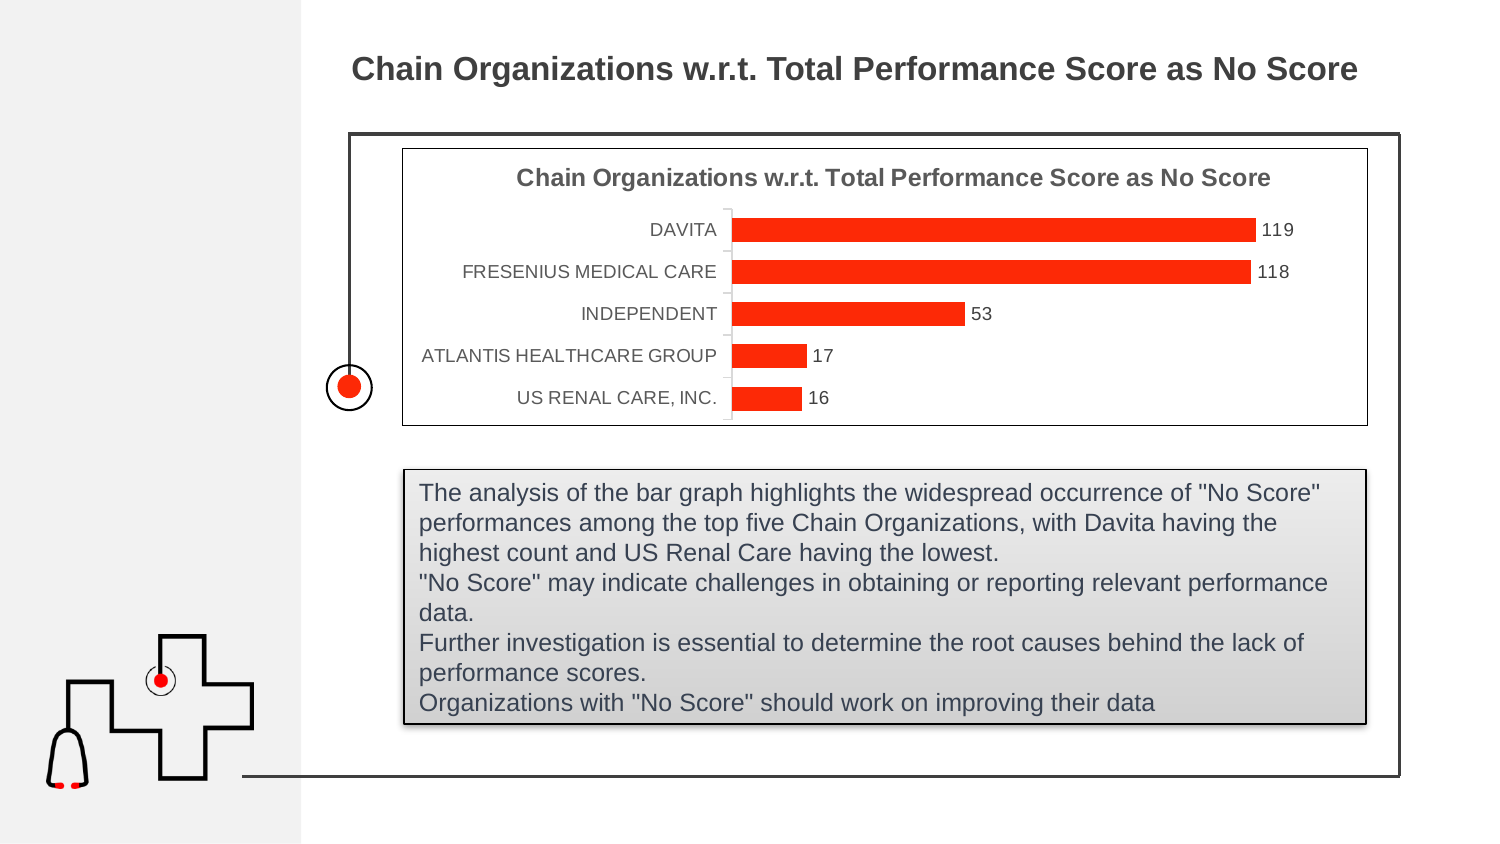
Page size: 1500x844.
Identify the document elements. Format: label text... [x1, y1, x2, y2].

chart [402, 147, 1368, 426]
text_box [241, 133, 1400, 777]
list Chain Organizations w.r.t. Total Performance Score as No Score [336, 20, 1471, 115]
picture [46, 634, 254, 789]
